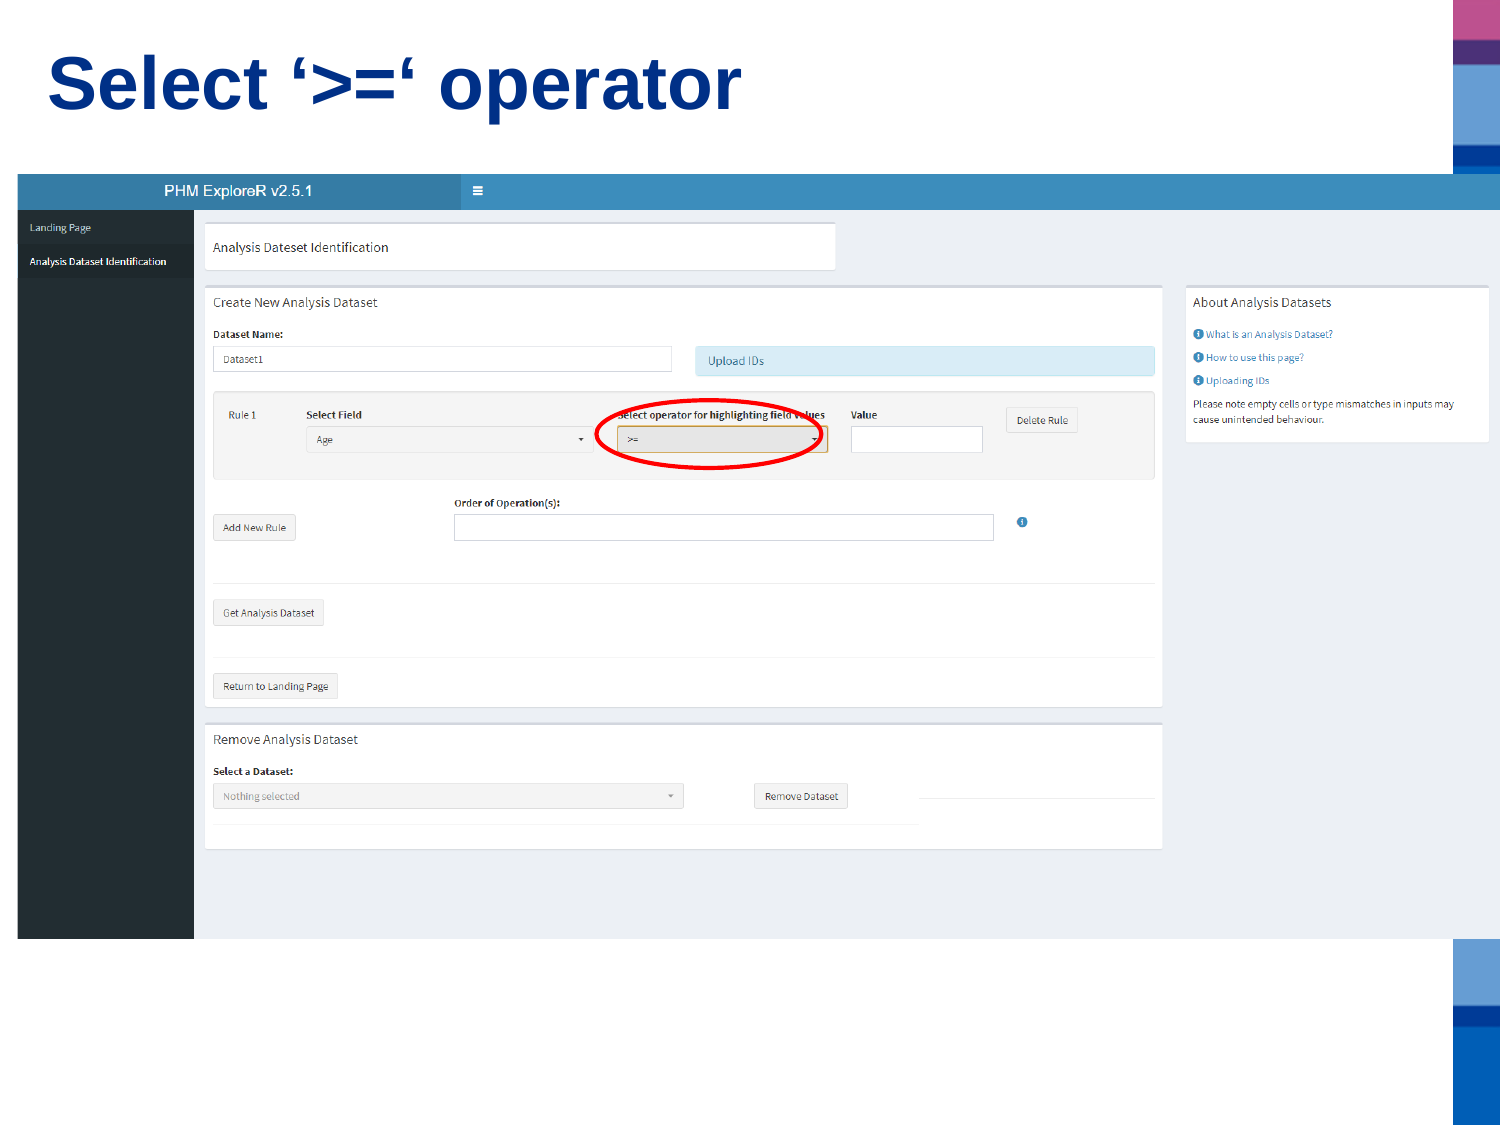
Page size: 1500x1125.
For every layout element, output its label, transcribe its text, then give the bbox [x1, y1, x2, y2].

title Select ‘>=‘ operator [47, 33, 1342, 125]
picture [17, 0, 1500, 1125]
